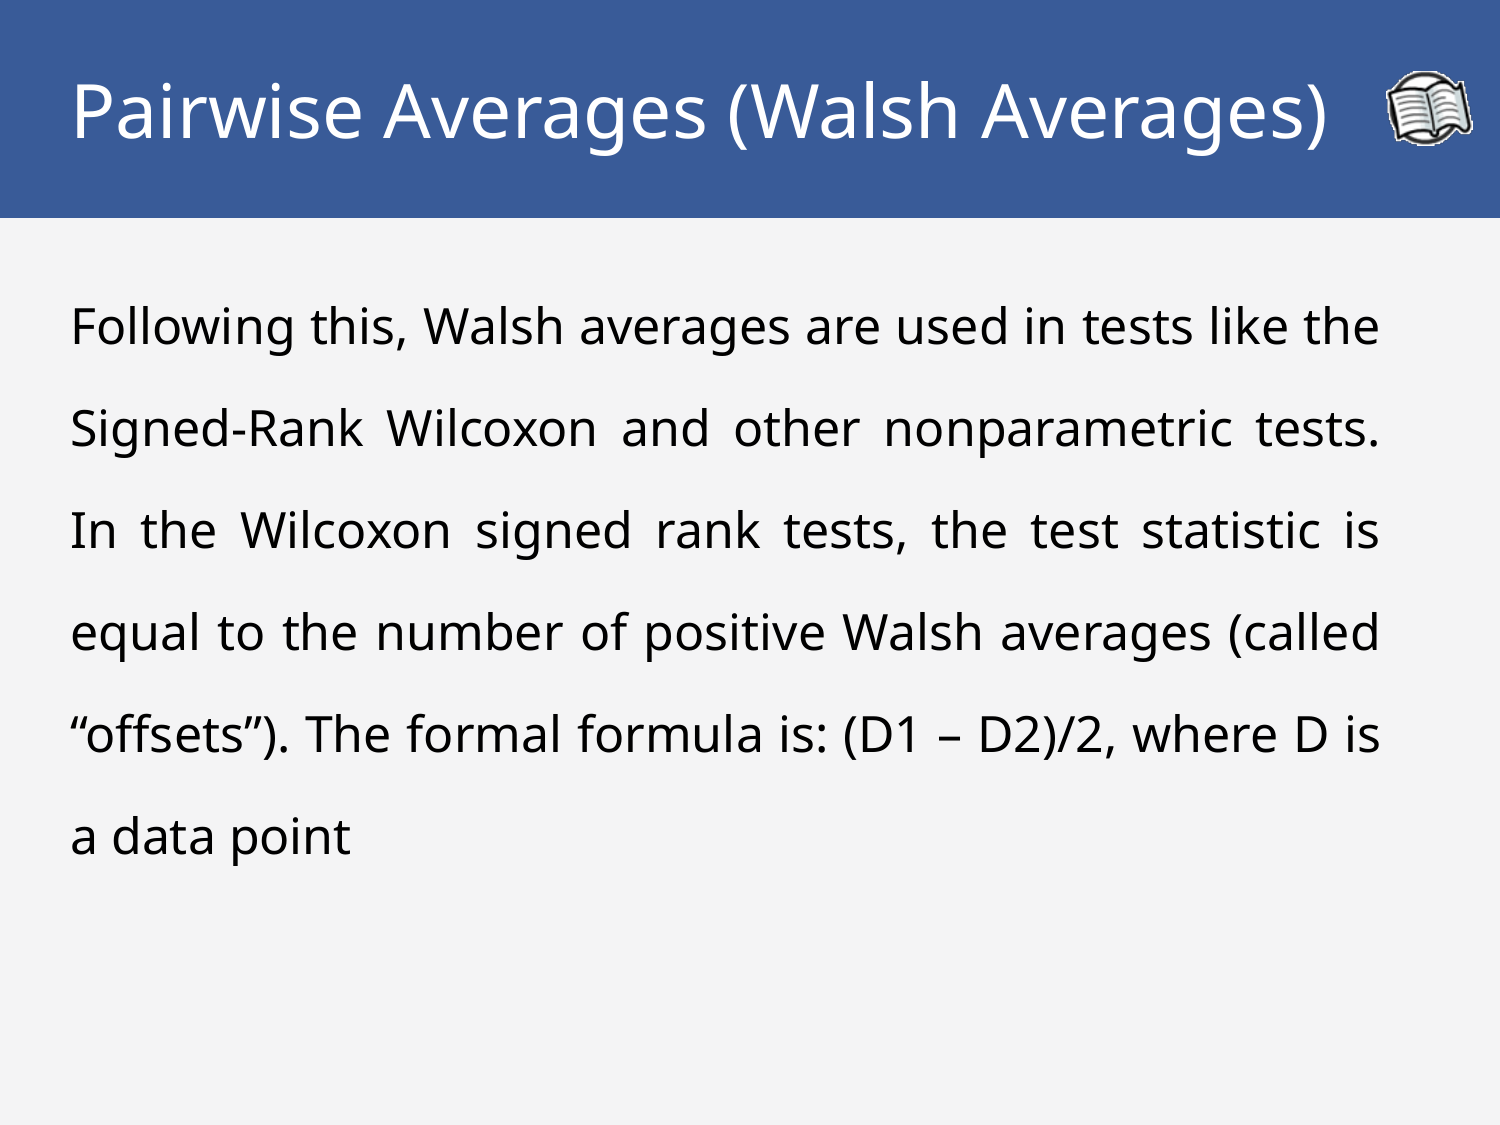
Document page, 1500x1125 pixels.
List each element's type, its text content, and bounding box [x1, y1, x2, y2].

list Following this, Walsh averages are used in tests like the Signed-Rank Wilcoxon and other nonparametric tests. In the Wilcoxon signed rank tests, the test statistic is equal to the number of positive Walsh averages (called “offsets”). The formal formula is: (D1 – D2)/2, where D is a data point [55, 245, 1397, 1089]
title Pairwise Averages (Walsh Averages) [55, 0, 1397, 218]
picture [1386, 71, 1473, 146]
